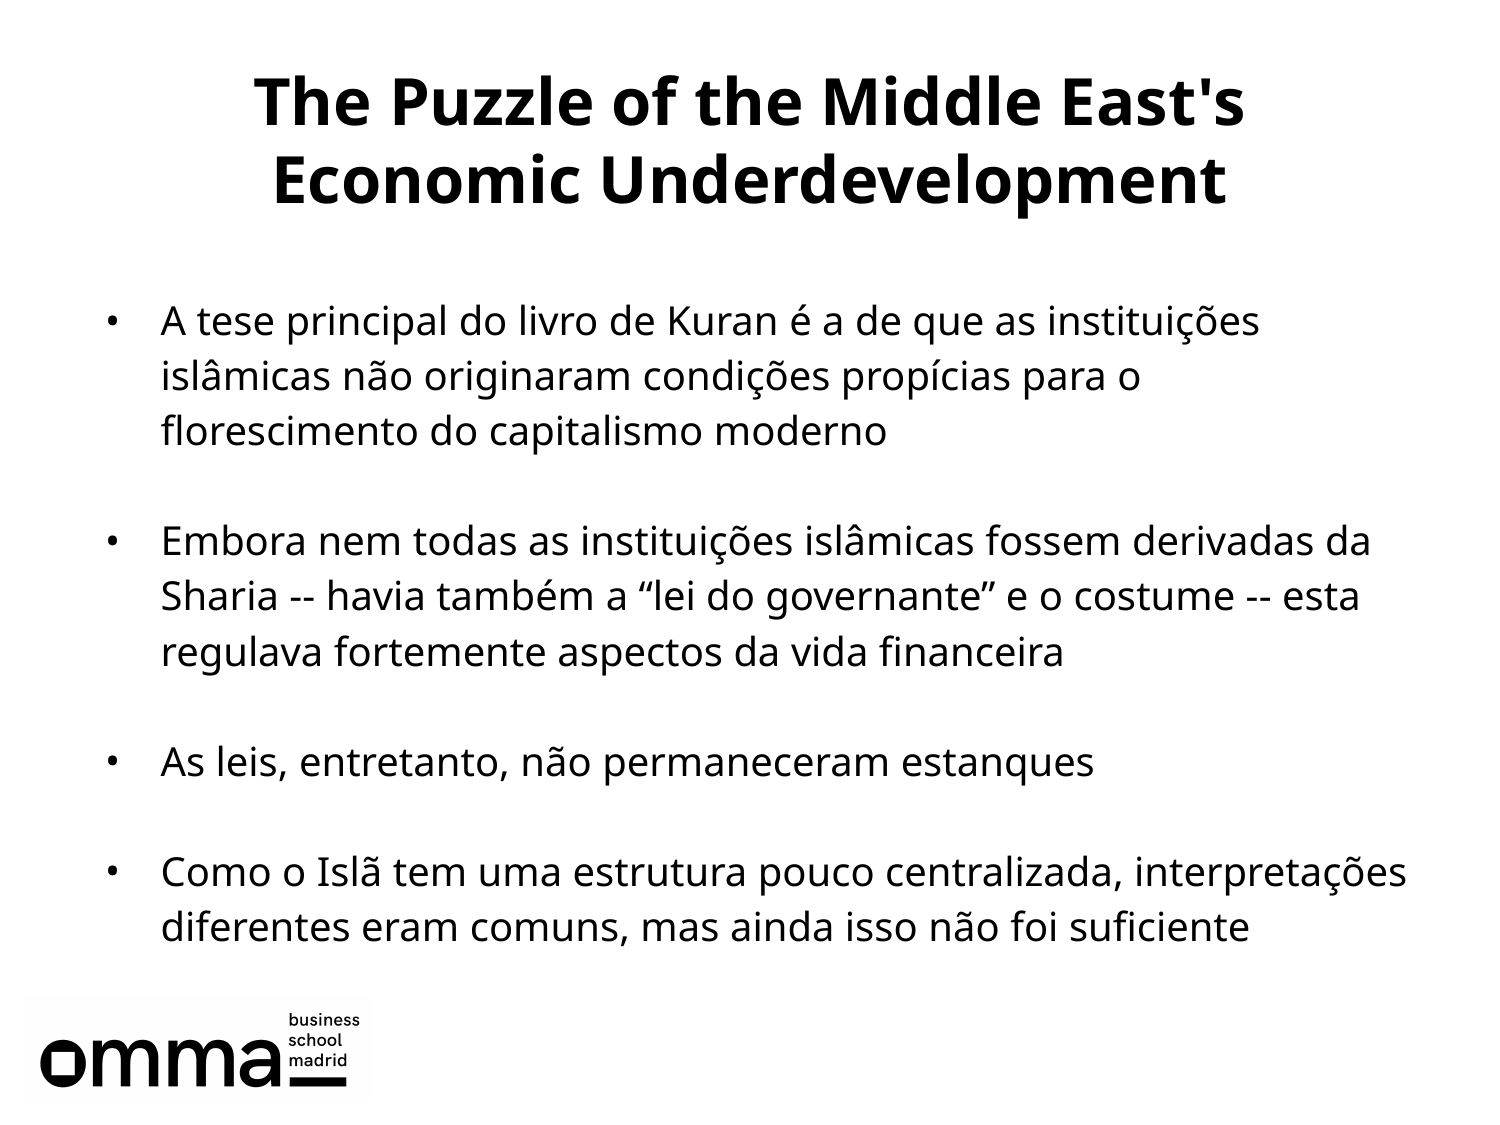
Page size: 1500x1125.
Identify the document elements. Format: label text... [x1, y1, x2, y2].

list A tese principal do livro de Kuran é a de que as instituições islâmicas não originaram condições propícias para o florescimento do capitalismo moderno Embora nem todas as instituições islâmicas fossem derivadas da Sharia -- havia também a “lei do governante” e o costume -- esta regulava fortemente aspectos da vida financeira As leis, entretanto, não permaneceram estanques Como o Islã tem uma estrutura pouco centralizada, interpretações diferentes eram comuns, mas ainda isso não foi suficiente [75, 273, 1425, 985]
picture [24, 995, 373, 1101]
title The Puzzle of the Middle East's Economic Underdevelopment [75, 45, 1425, 233]
